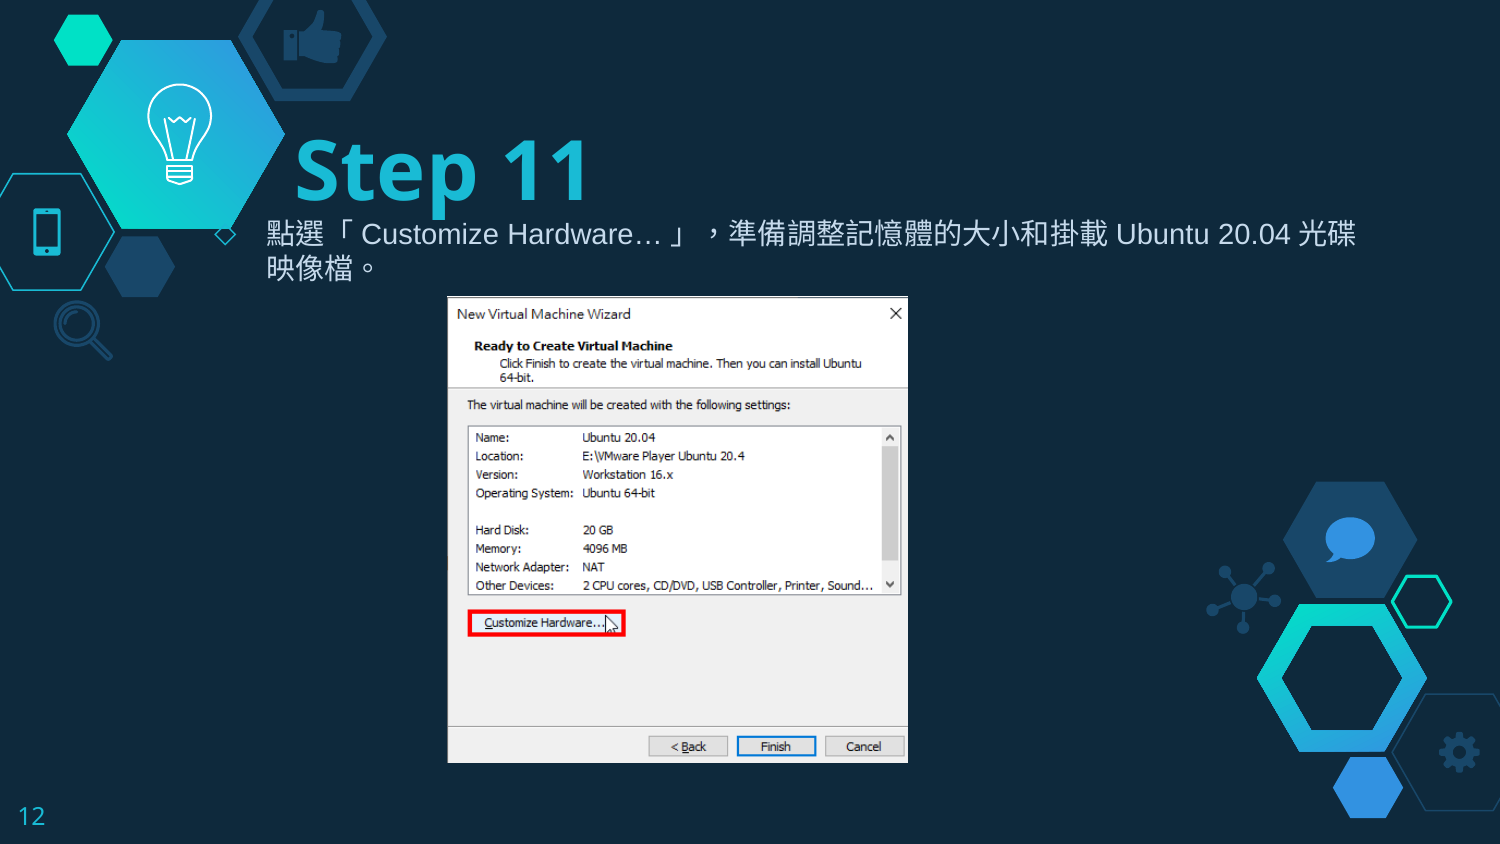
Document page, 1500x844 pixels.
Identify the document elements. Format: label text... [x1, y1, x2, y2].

list 點選「Customize Hardware…」，準備調整記憶體的大小和掛載Ubuntu 20.04光碟映像檔。 [176, 200, 1377, 815]
picture [447, 296, 908, 763]
slide_number 12 [2, 785, 93, 844]
title Step 11 [279, 126, 1436, 232]
